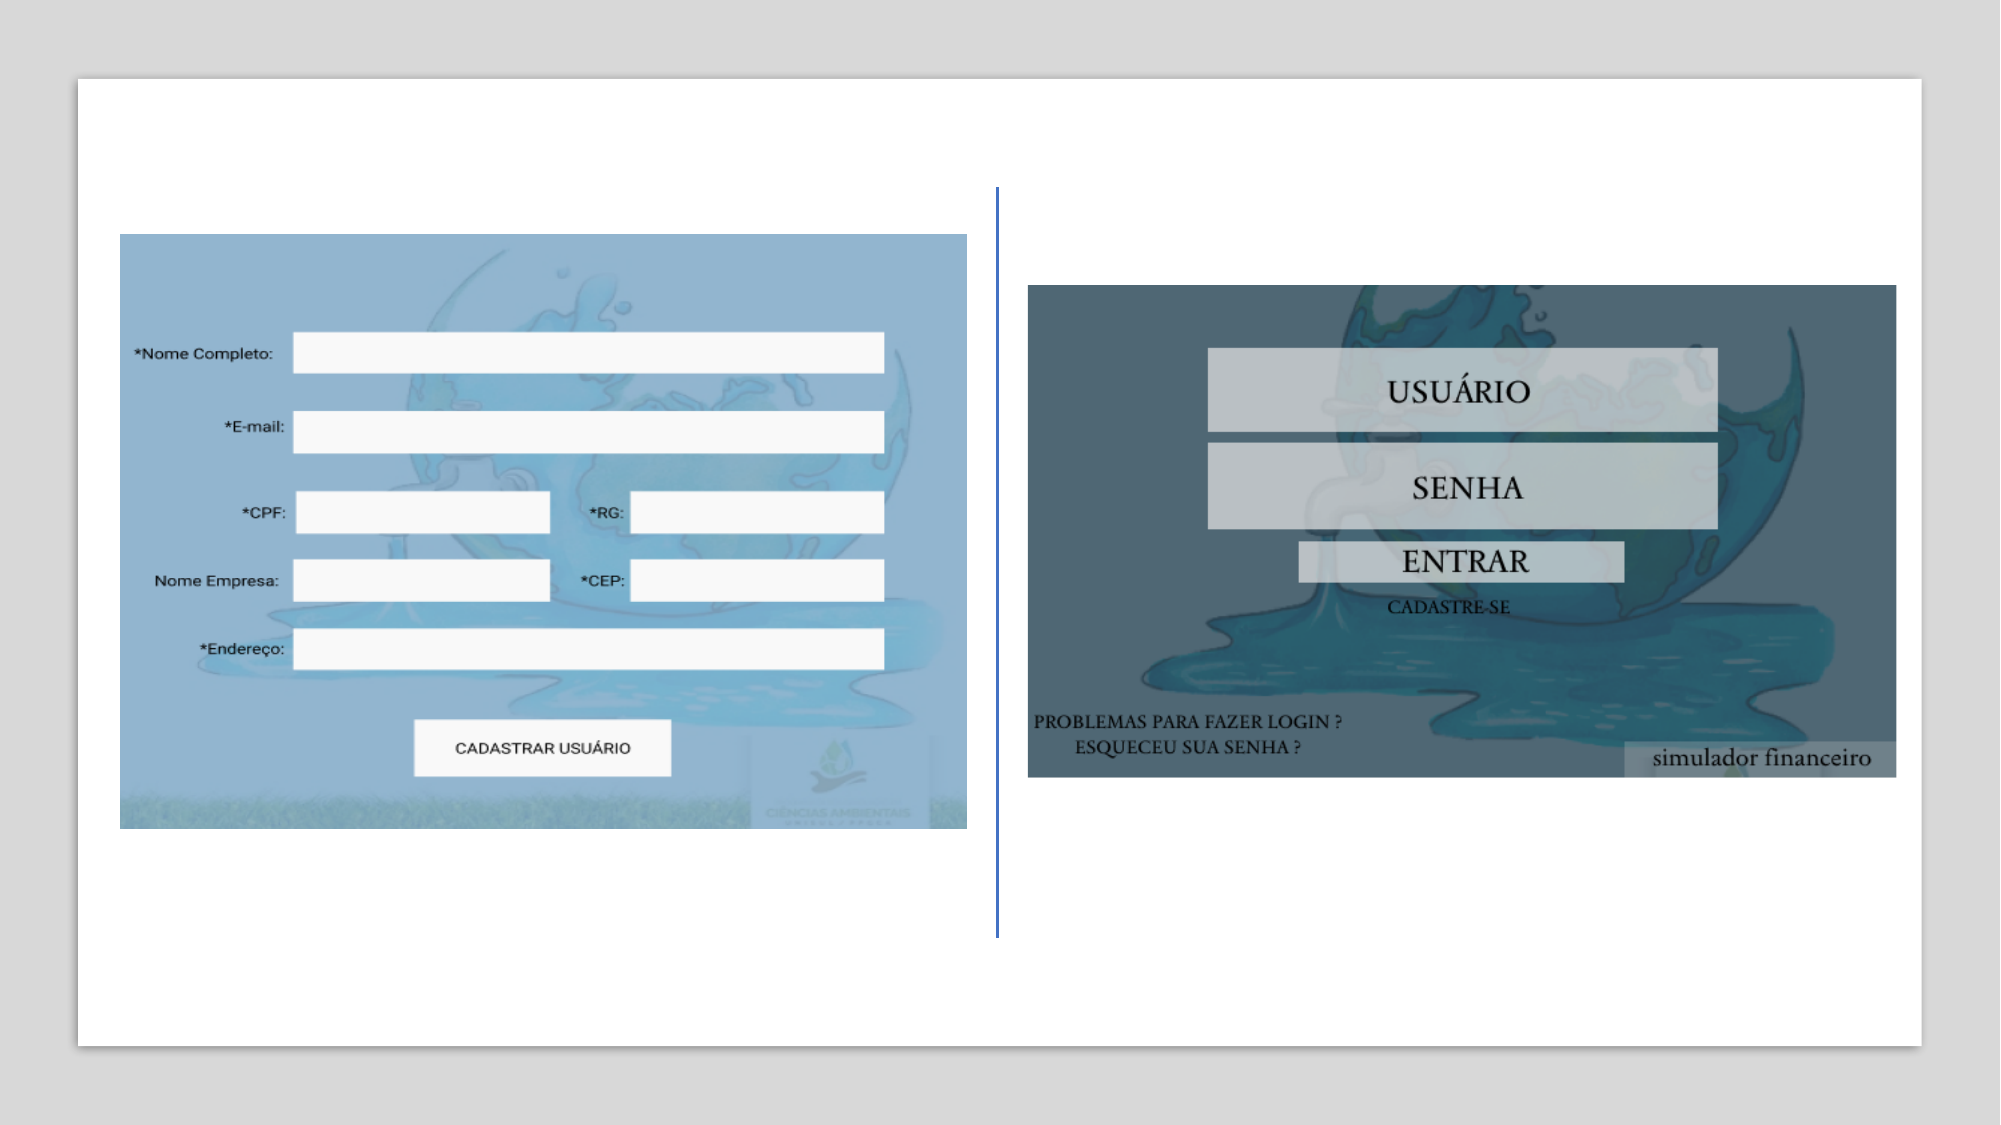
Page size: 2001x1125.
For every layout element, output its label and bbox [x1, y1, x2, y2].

picture [1027, 284, 1897, 778]
picture [120, 234, 967, 829]
text_box [77, 78, 1923, 1047]
text_box [0, 0, 2000, 1125]
